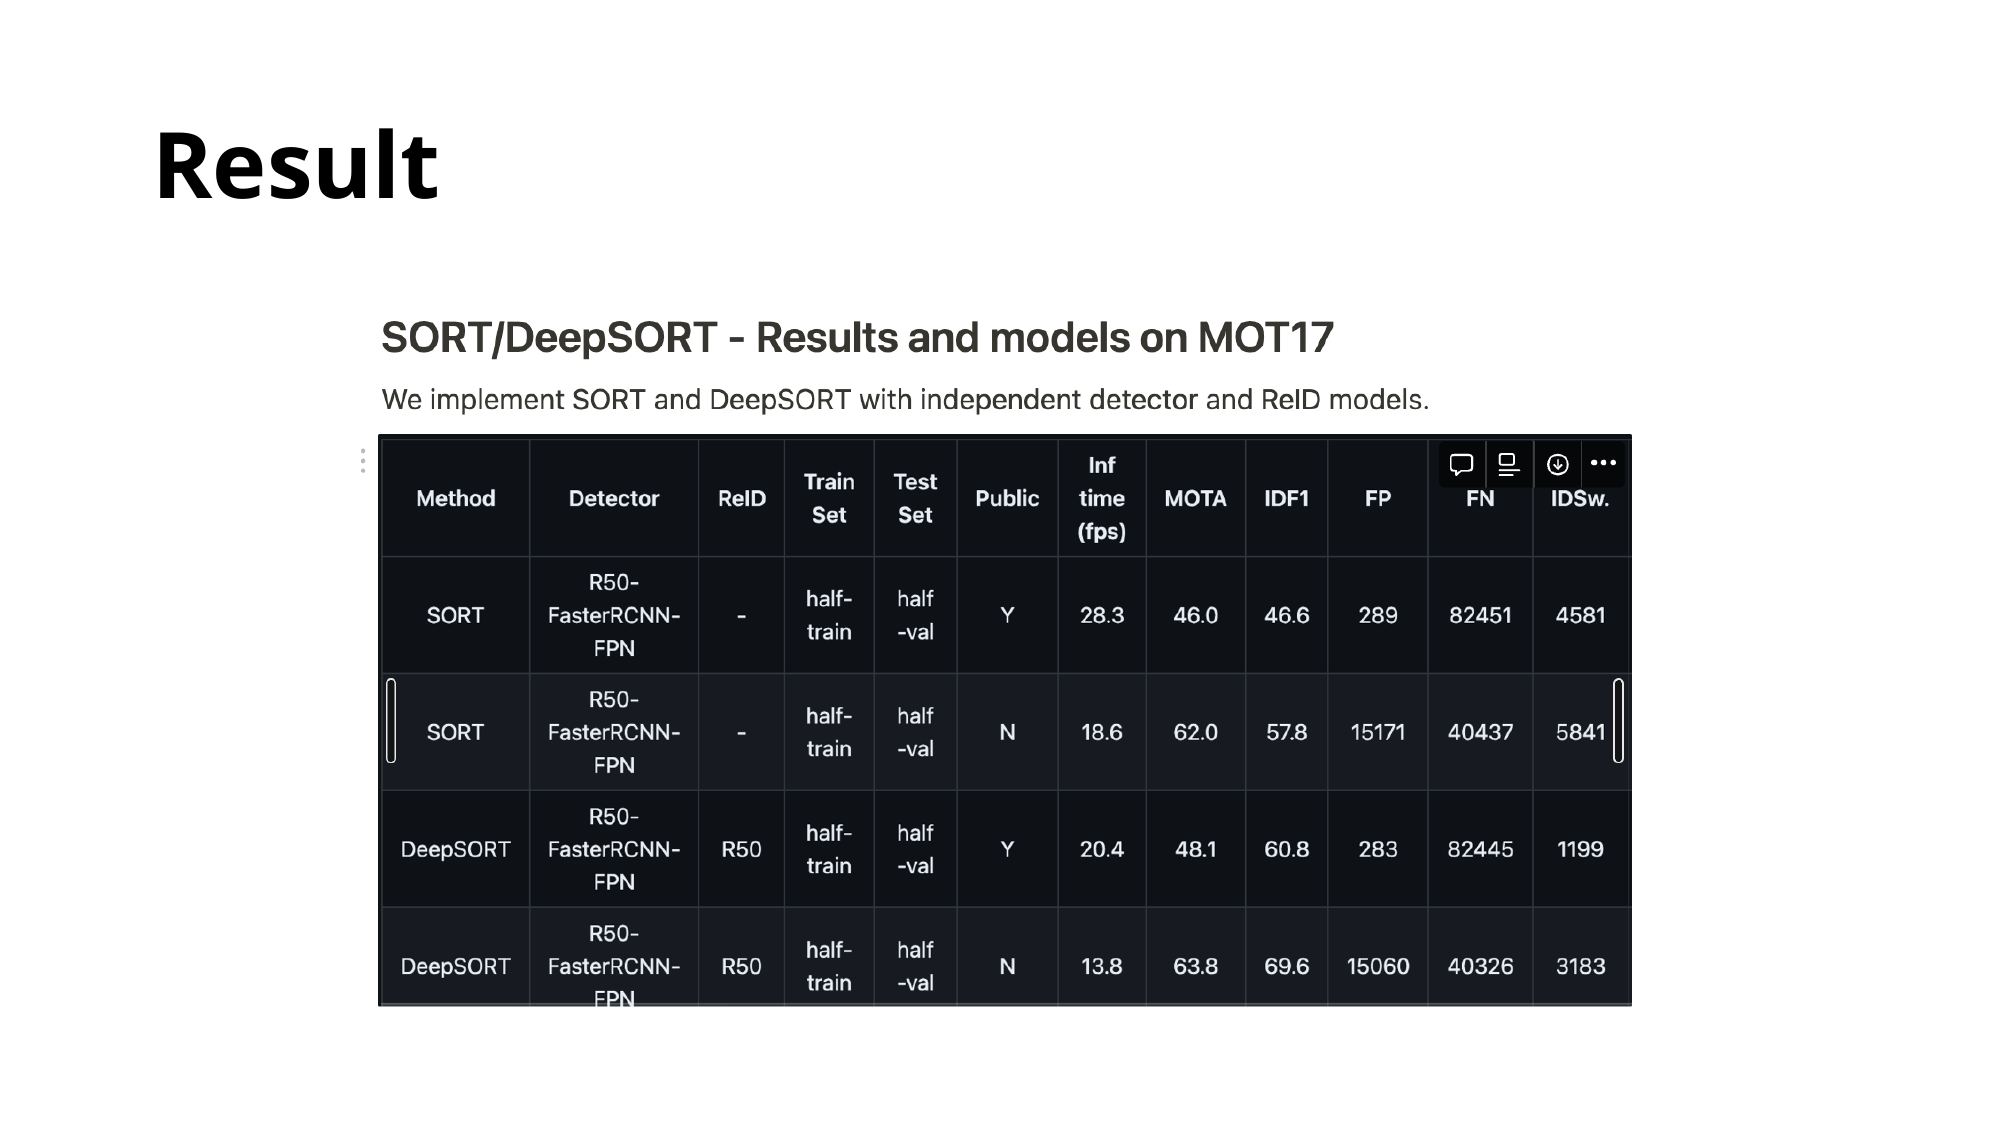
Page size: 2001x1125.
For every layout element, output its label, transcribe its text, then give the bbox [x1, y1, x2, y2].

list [356, 299, 1644, 1014]
title Result [137, 59, 1863, 278]
